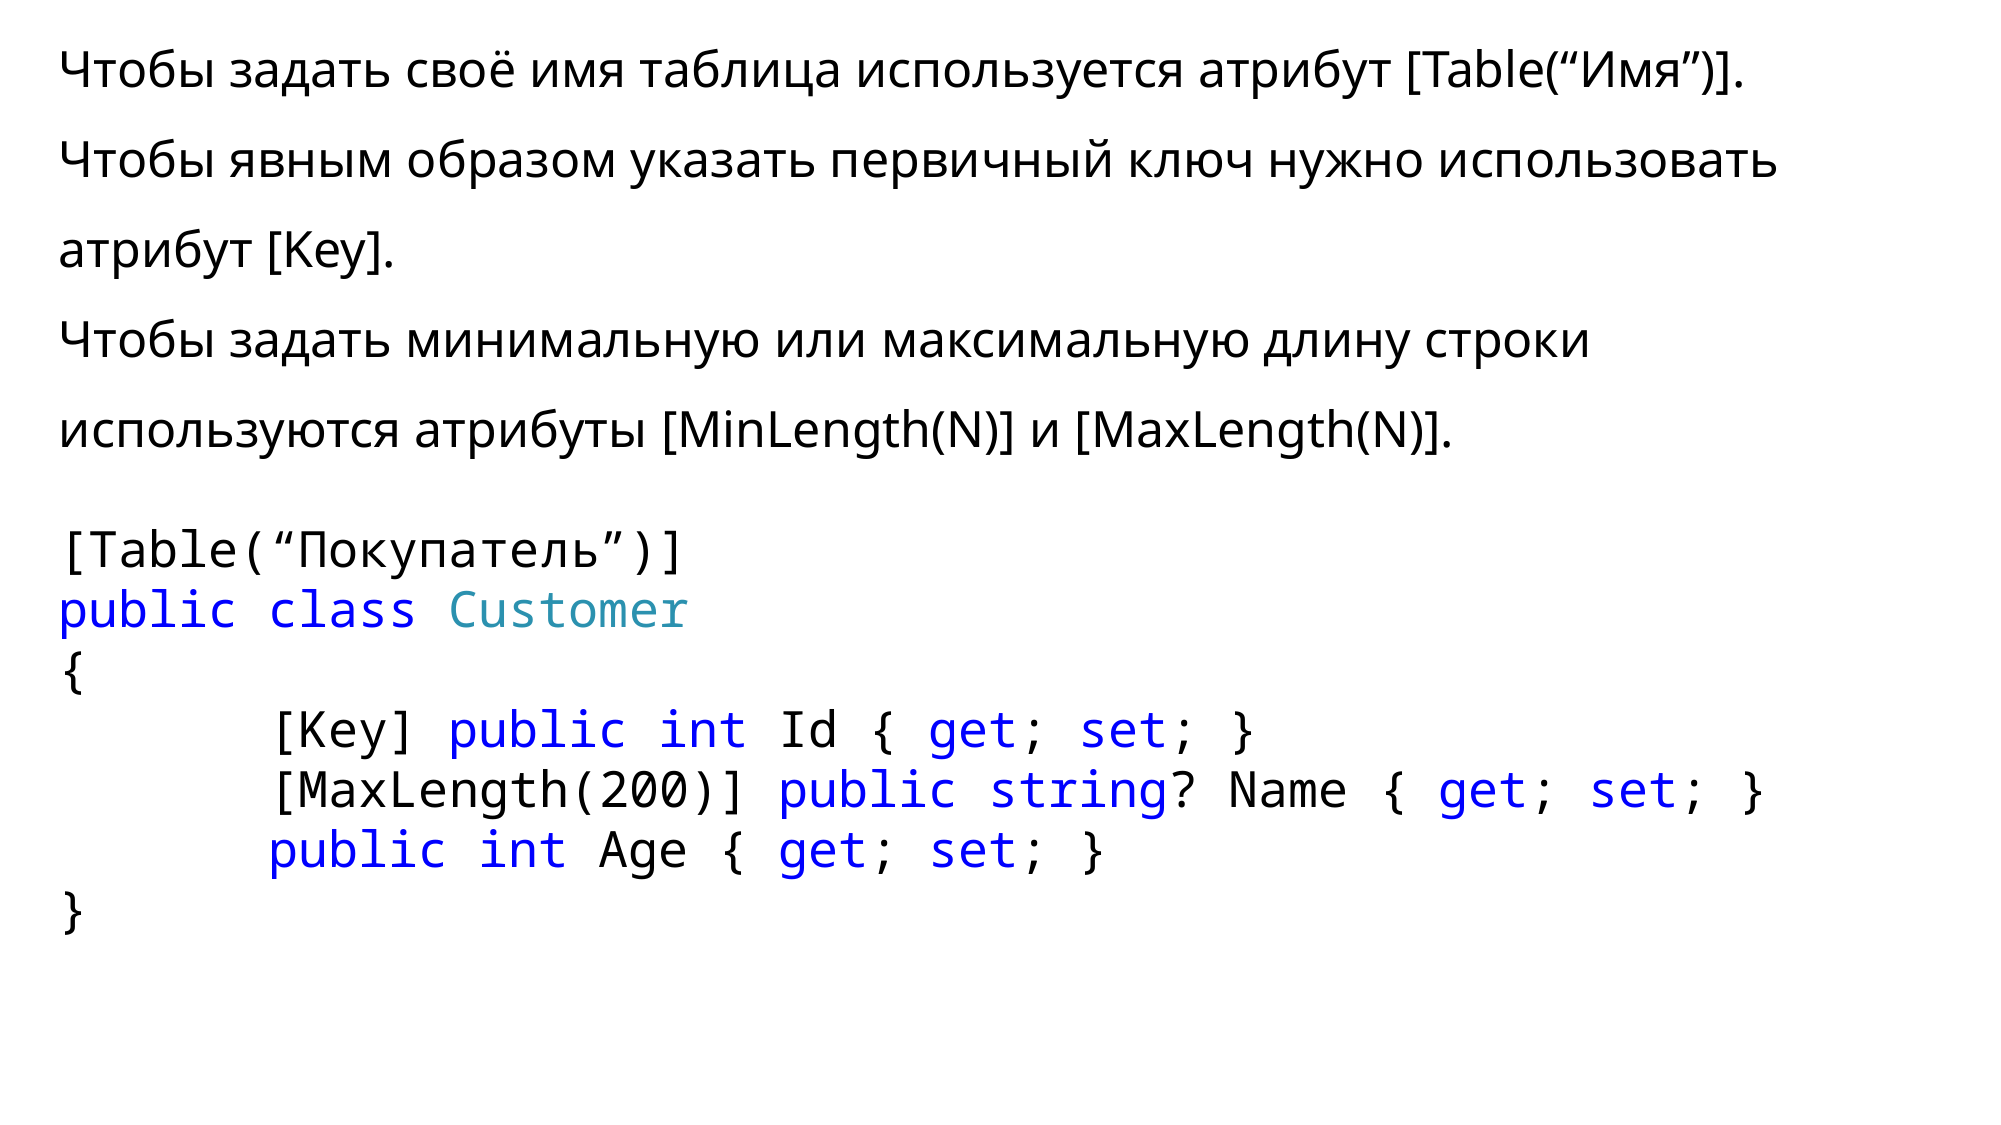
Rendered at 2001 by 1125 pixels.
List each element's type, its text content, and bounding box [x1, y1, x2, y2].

text_box Чтобы задать своё имя таблица используется атрибут [Table(“Имя”)]. Чтобы явным образом указать первичный ключ нужно использовать атрибут [Key]. Чтобы задать минимальную или максимальную длину строки используются атрибуты [MinLength(N)] и [MaxLength(N)]. [Table(“Покупатель”)] public class Customer { [Key] public int Id { get; set; } [MaxLength(200)] public string? Name { get; set; } public int Age { get; set; } } [0, 0, 2000, 945]
